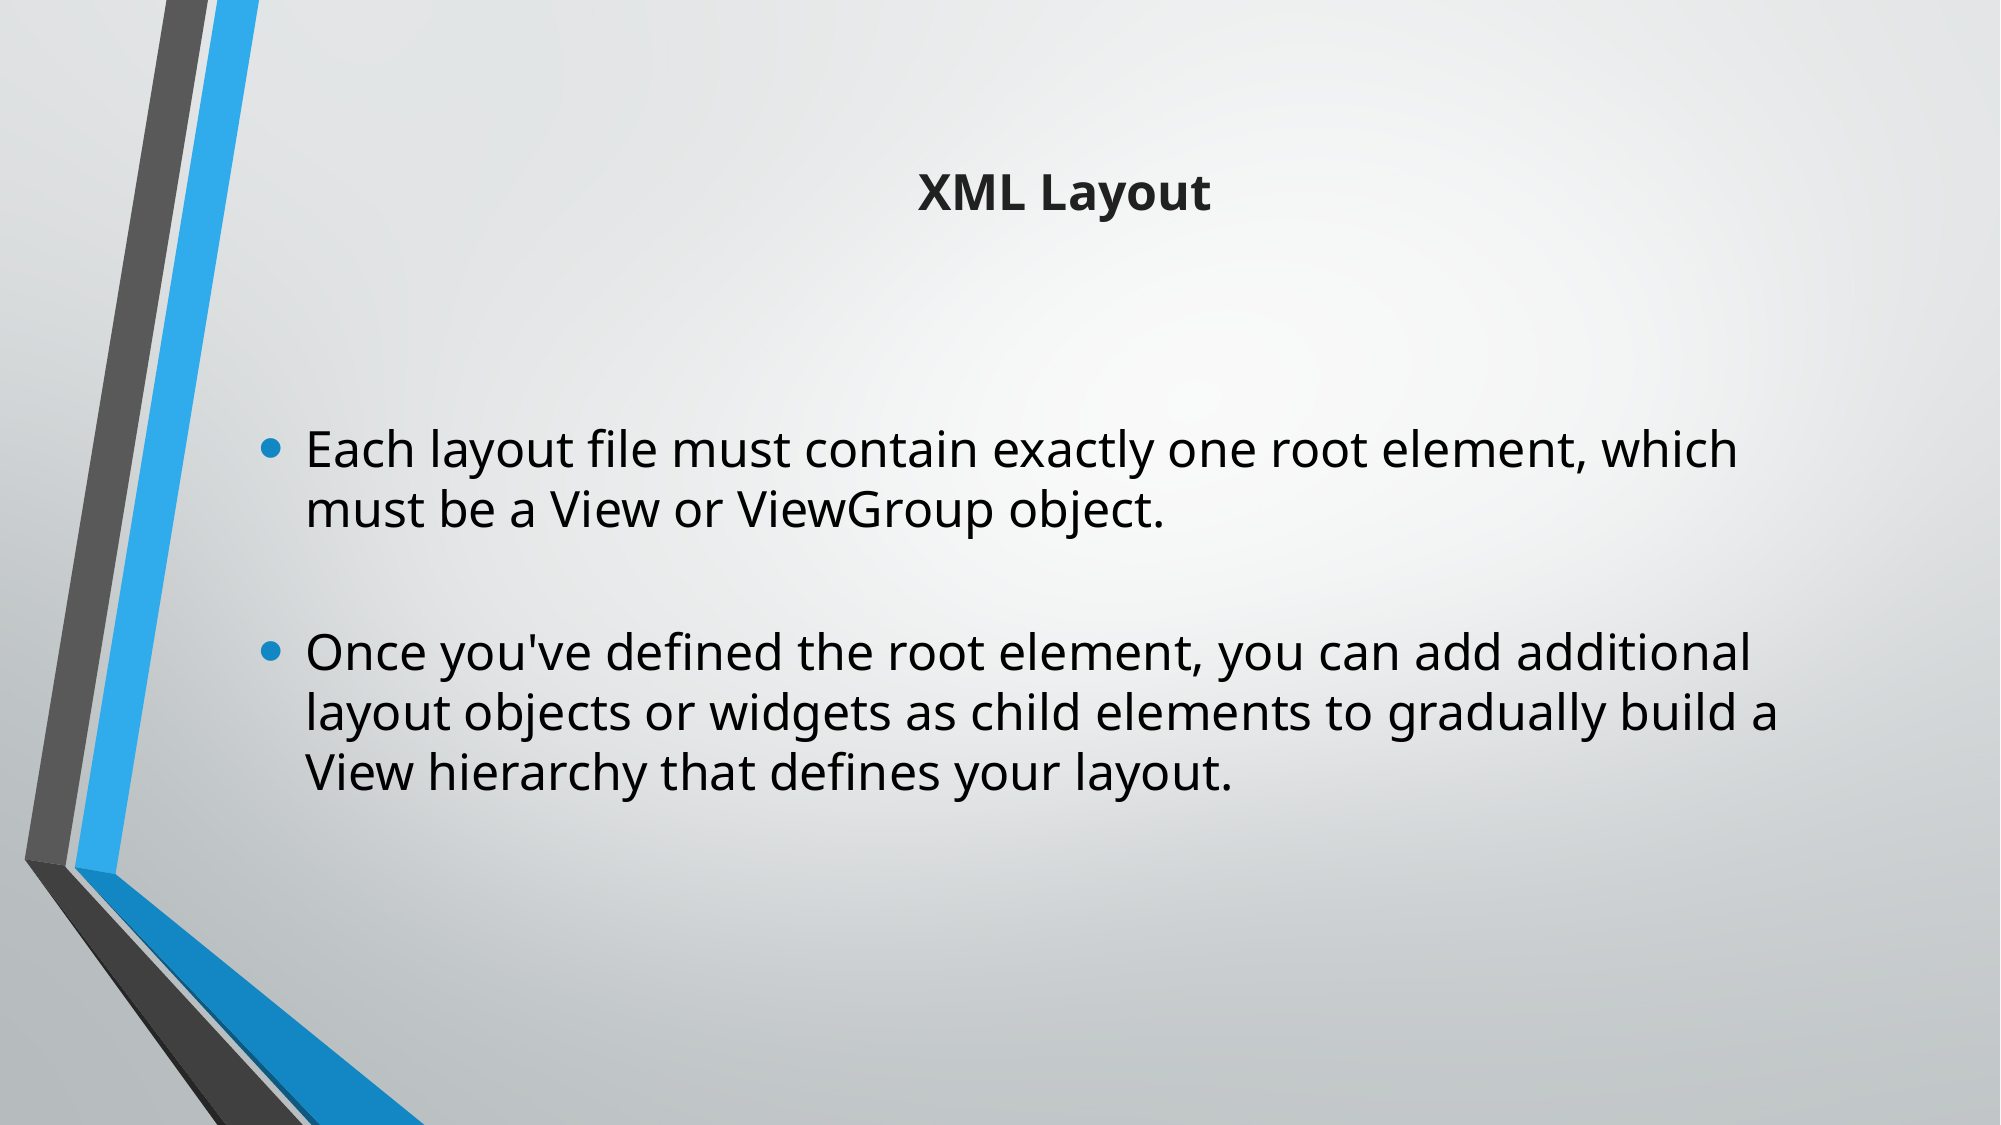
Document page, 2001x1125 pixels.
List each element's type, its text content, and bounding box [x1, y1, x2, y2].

list Each layout file must contain exactly one root element, which must be a View or ViewGroup object. Once you've defined the root element, you can add additional layout objects or widgets as child elements to gradually build a View hierarchy that defines your layout. [243, 267, 1887, 950]
title XML Layout [243, 112, 1887, 267]
